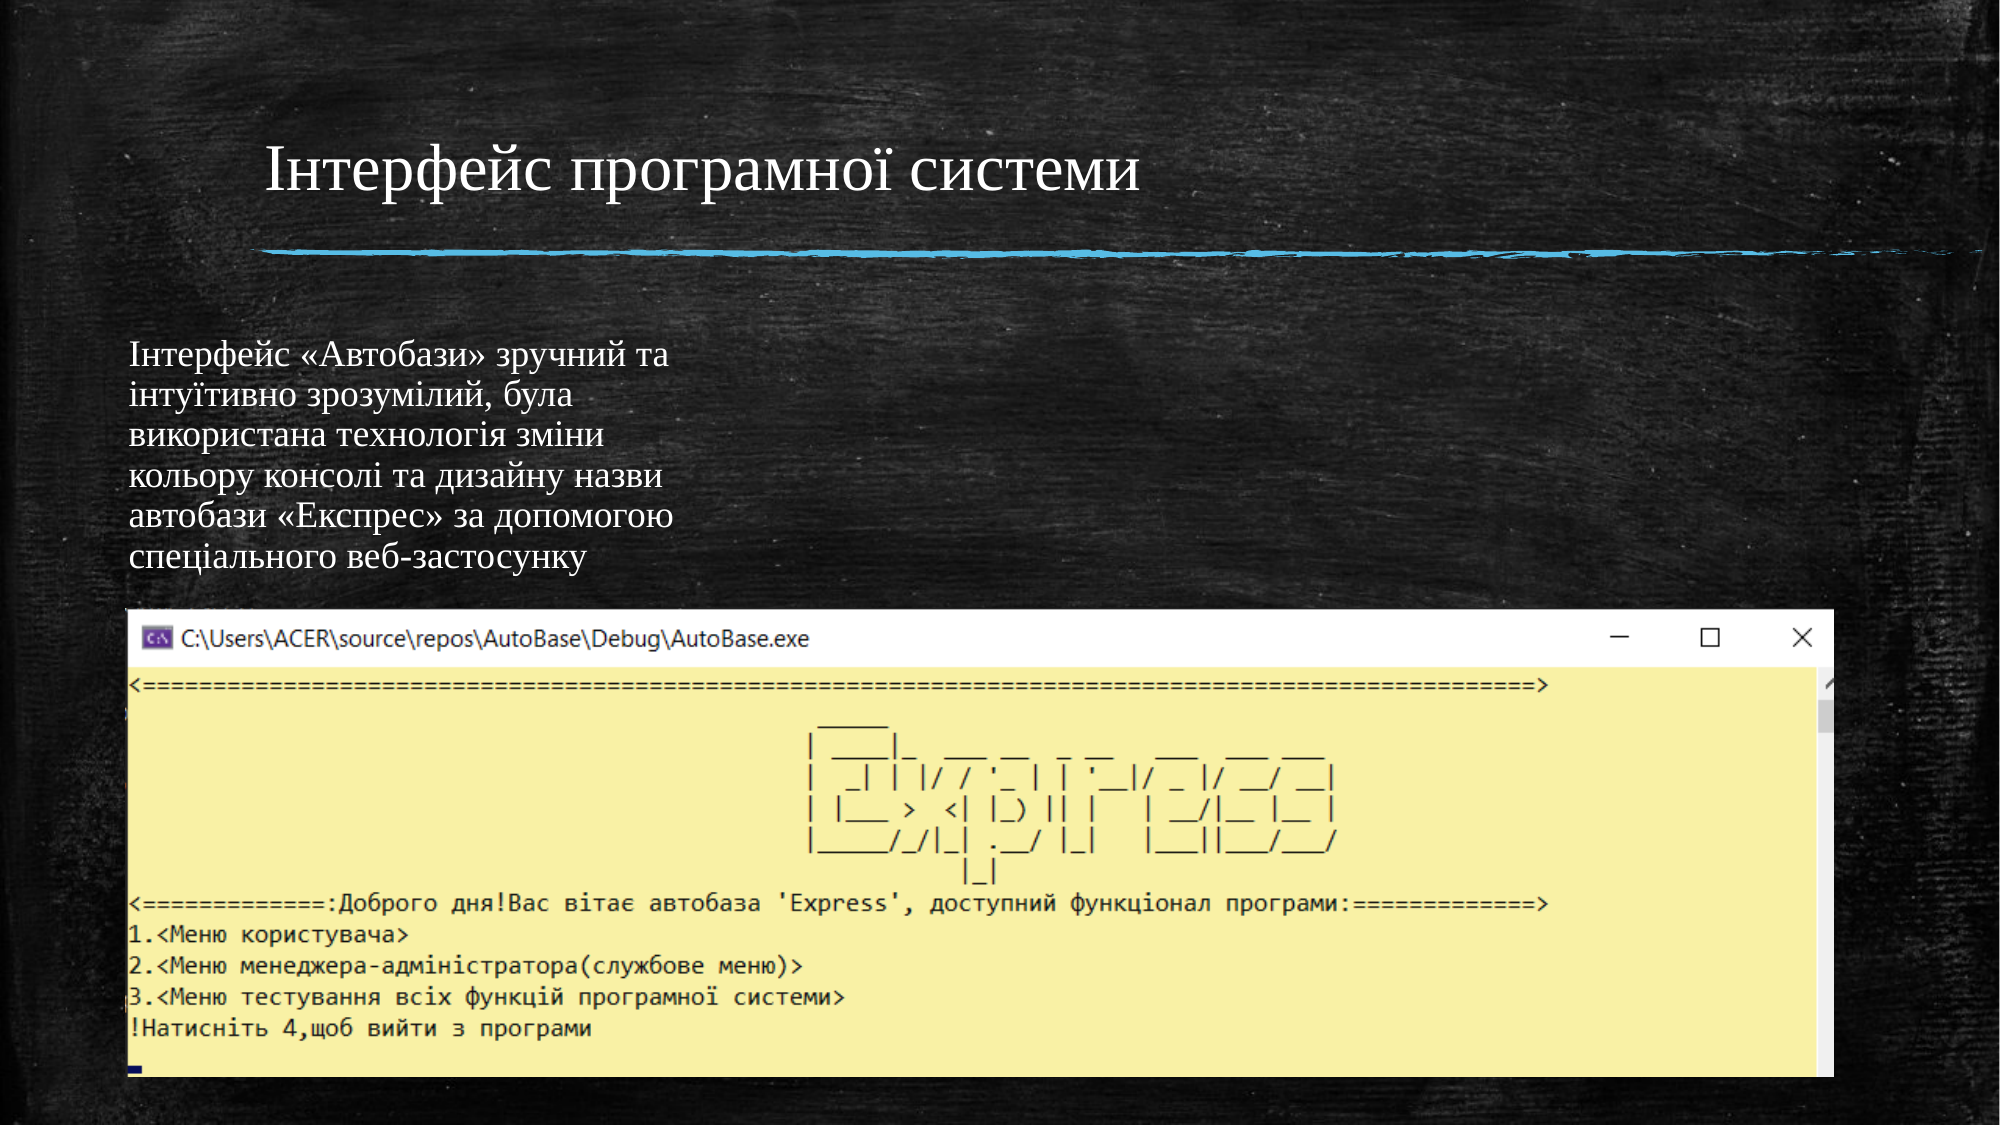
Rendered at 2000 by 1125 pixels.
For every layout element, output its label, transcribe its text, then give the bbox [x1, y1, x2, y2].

title Інтерфейс програмної системи [249, 45, 1750, 213]
text_box Інтерфейс «Автобази» зручний та інтуїтивно зрозумілий, була використана технологія зміни кольору консолі та дизайну назви автобази «Експрес» за допомогою спеціального веб-застосунку [113, 326, 705, 584]
picture [125, 608, 1834, 1077]
